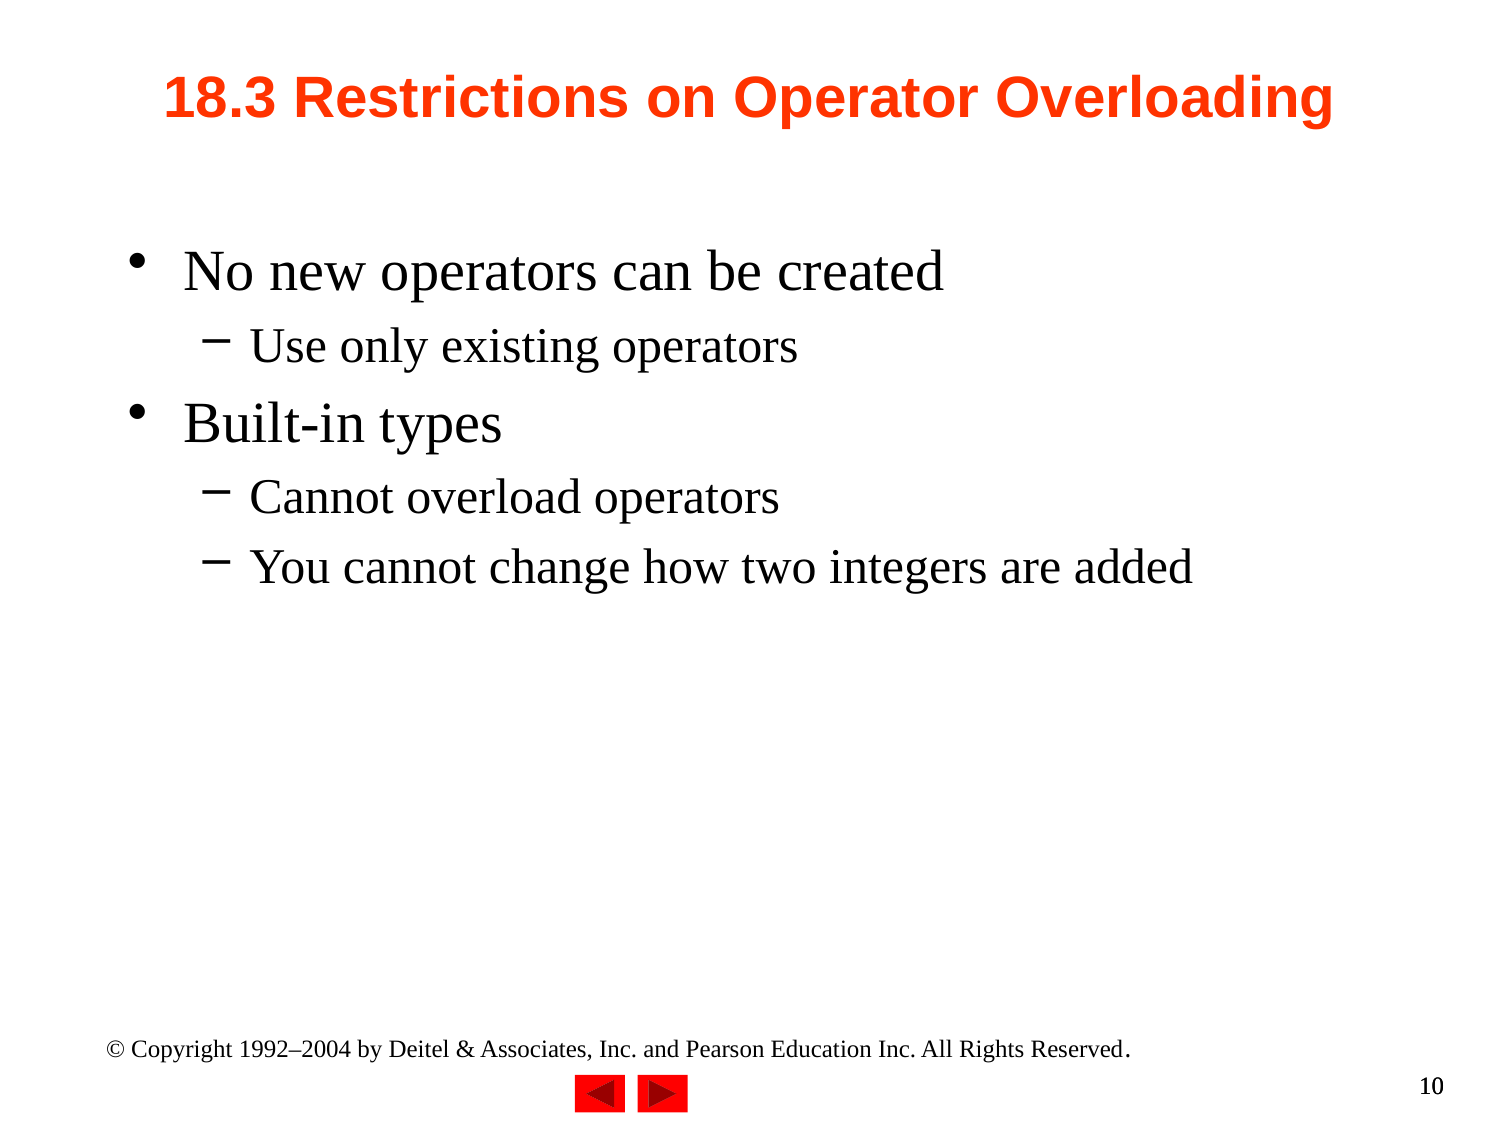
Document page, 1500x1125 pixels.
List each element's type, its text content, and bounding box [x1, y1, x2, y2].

title 18.3 Restrictions on Operator Overloading [112, 0, 1388, 188]
list No new operators can be created Use only existing operators Built-in types Cannot overload operators You cannot change how two integers are added [112, 224, 1388, 700]
